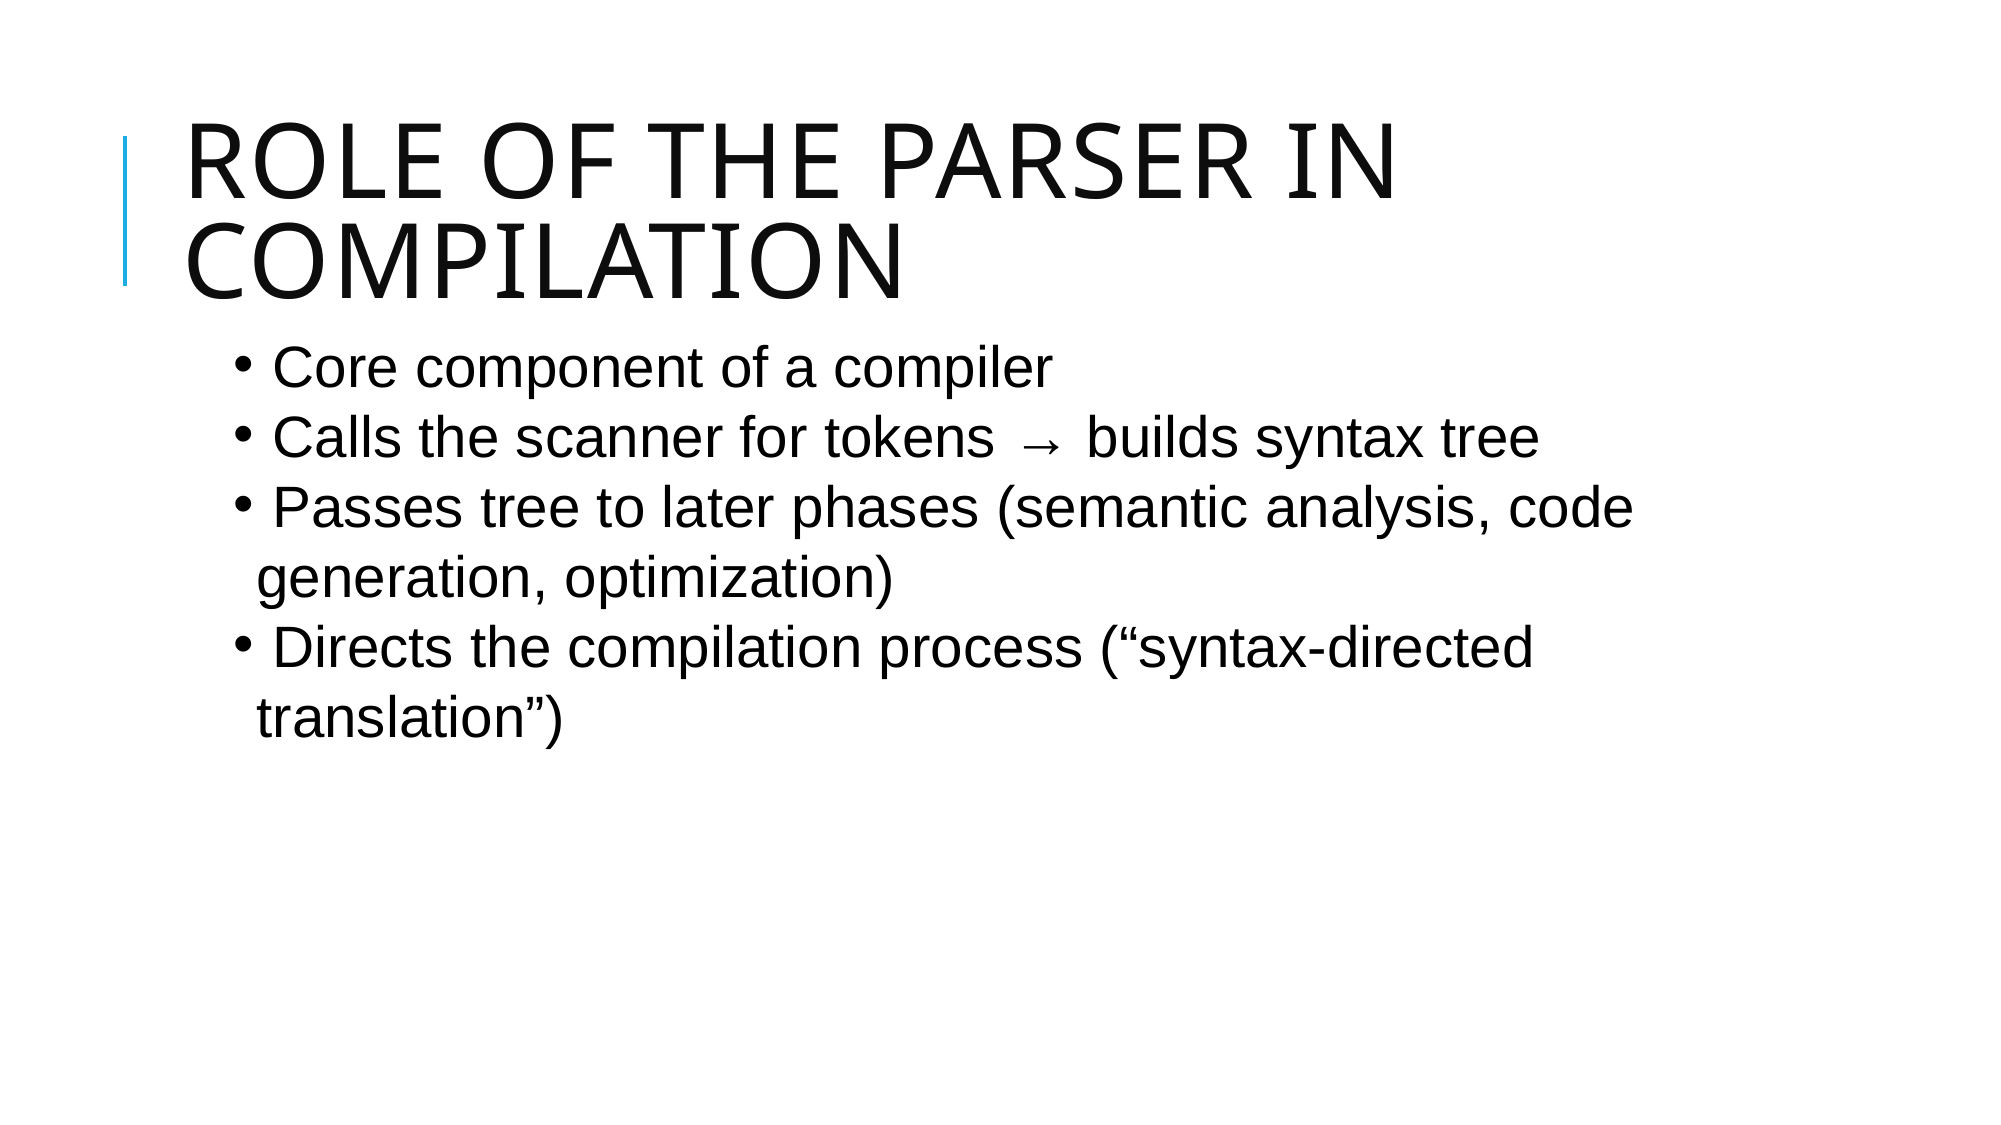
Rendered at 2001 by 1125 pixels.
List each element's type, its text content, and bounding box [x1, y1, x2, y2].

title Role of the Parser in Compilation [168, 96, 1763, 212]
list Core component of a compiler Calls the scanner for tokens → builds syntax tree Passes tree to later phases (semantic analysis, code generation, optimization) Directs the compilation process (“syntax-directed translation”) [168, 212, 1810, 866]
